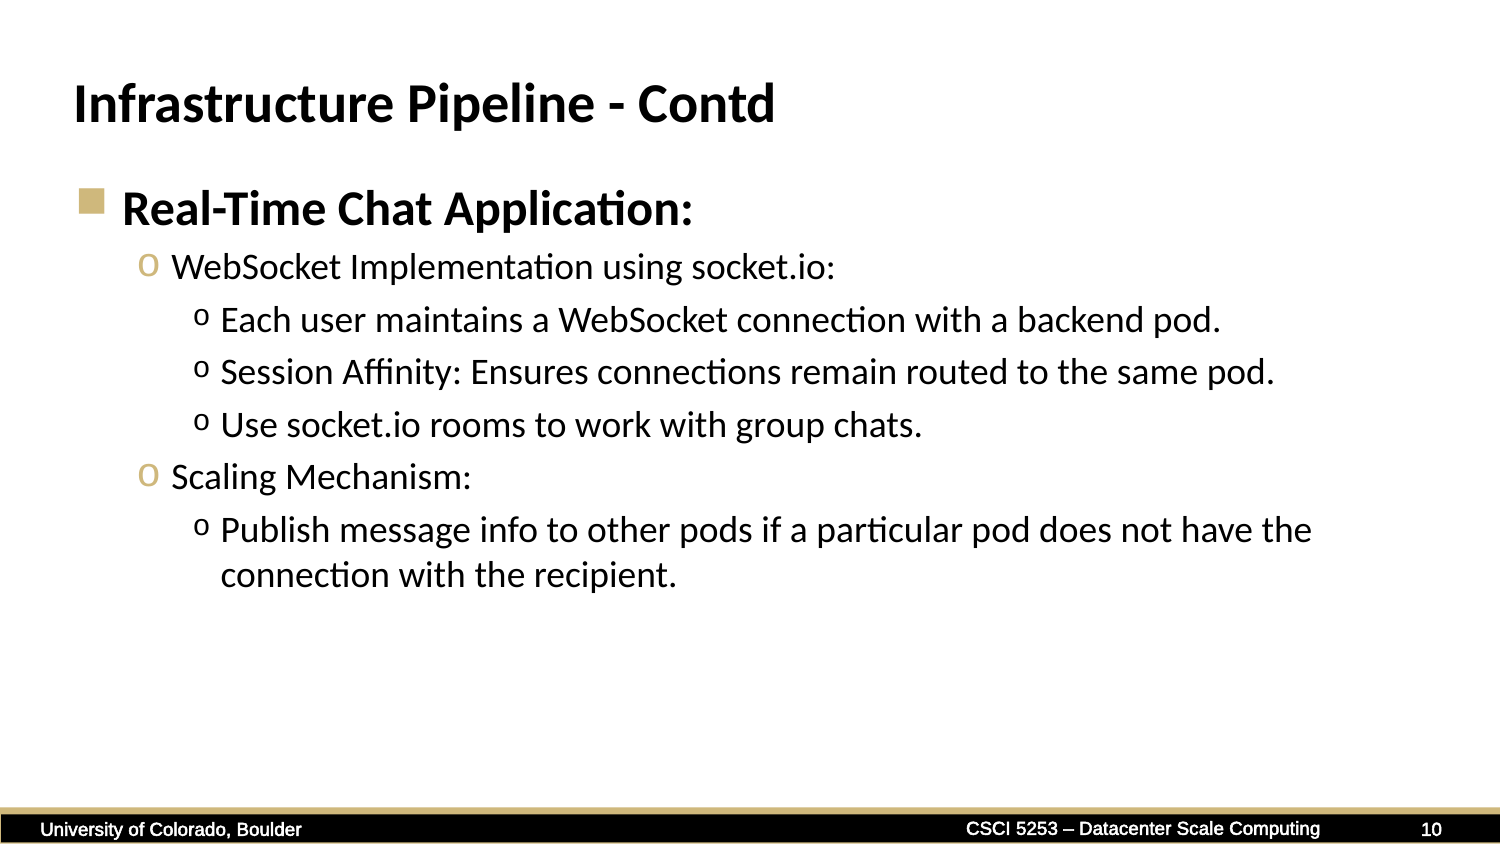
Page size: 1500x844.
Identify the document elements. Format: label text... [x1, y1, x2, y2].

list Real-Time Chat Application: WebSocket Implementation using socket.io: Each user maintains a WebSocket connection with a backend pod. Session Affinity: Ensures connections remain routed to the same pod. Use socket.io rooms to work with group chats. Scaling Mechanism: Publish message info to other pods if a particular pod does not have the connection with the recipient. [65, 167, 1361, 780]
title Infrastructure Pipeline - Contd [58, 53, 1304, 148]
